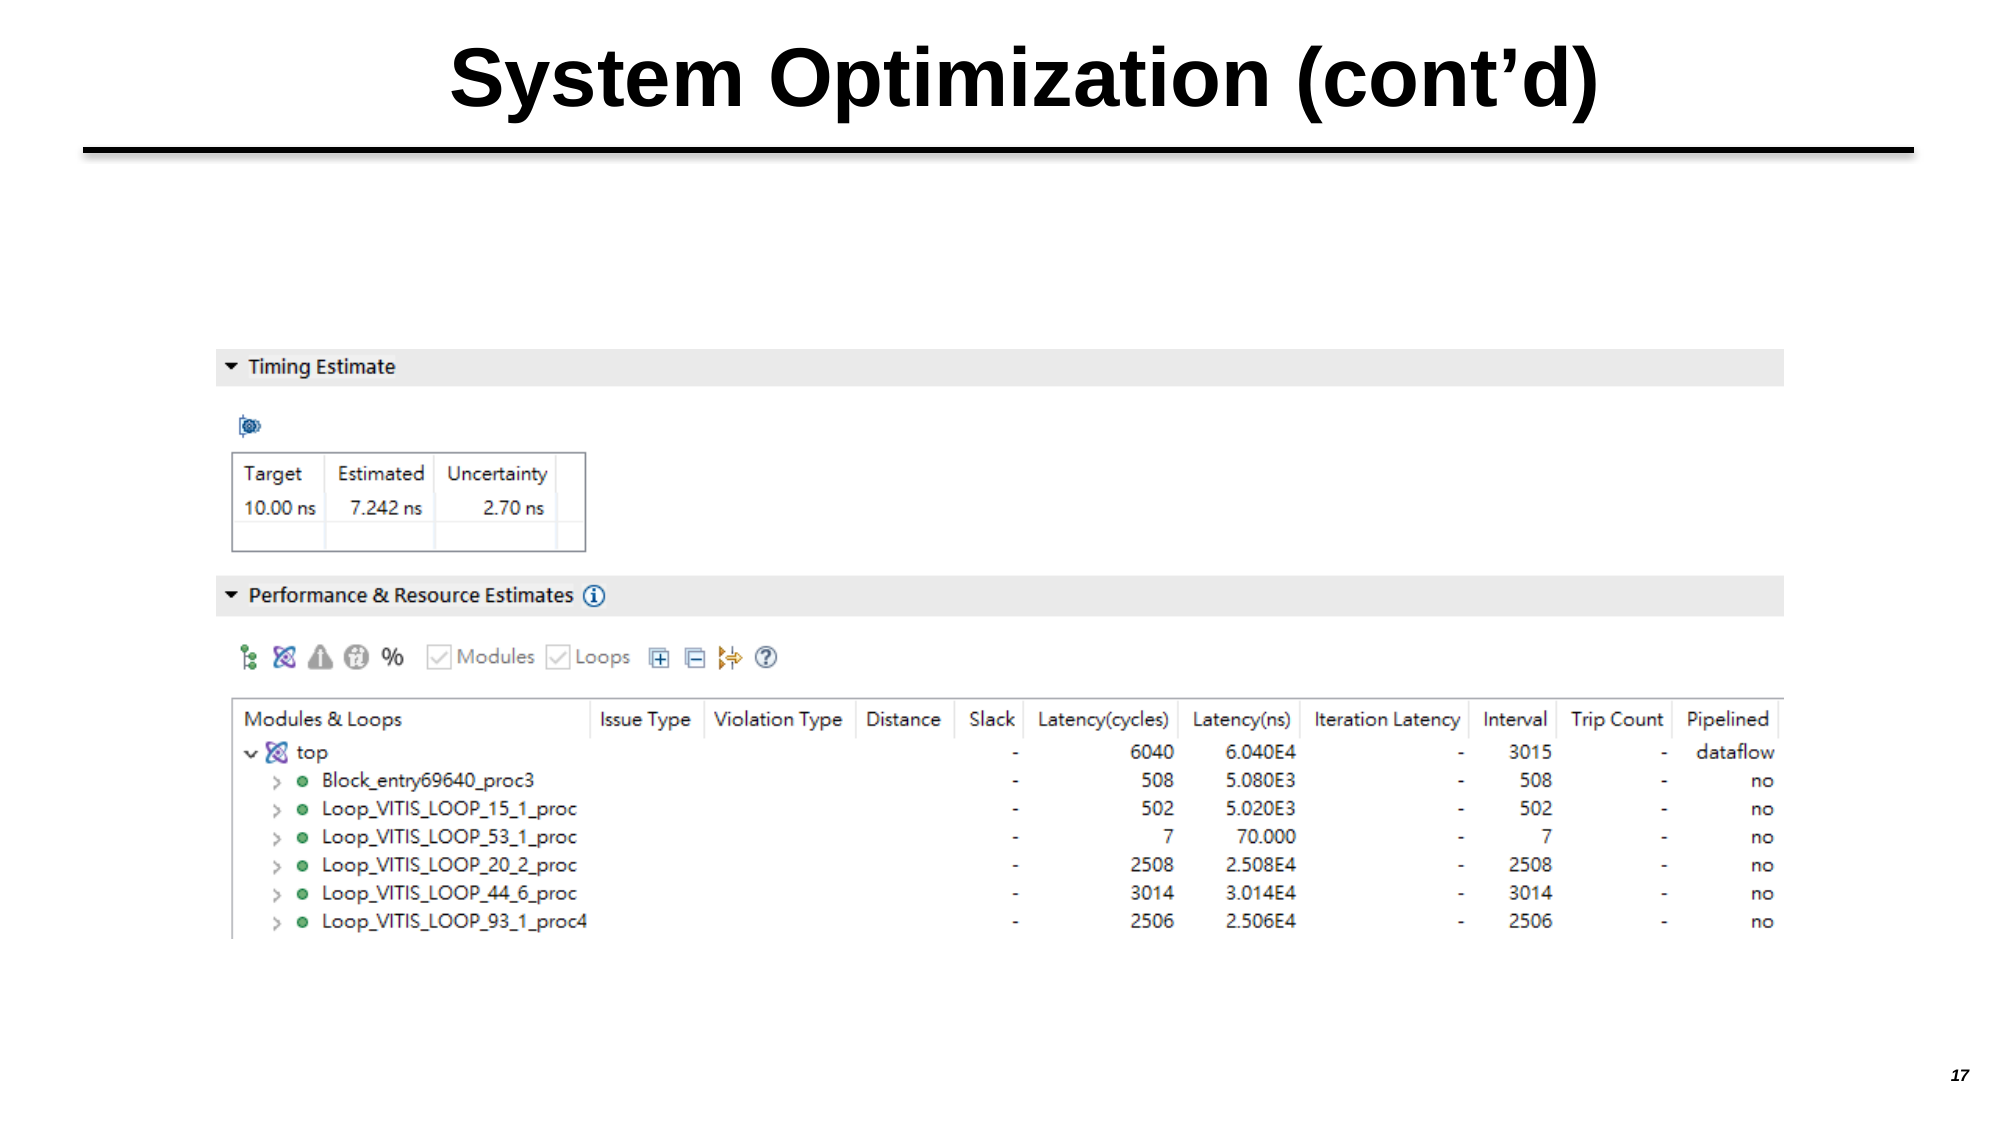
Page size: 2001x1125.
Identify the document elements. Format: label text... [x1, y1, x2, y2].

text_box System Optimization (cont’d) [95, 0, 1955, 148]
picture [216, 349, 1784, 940]
